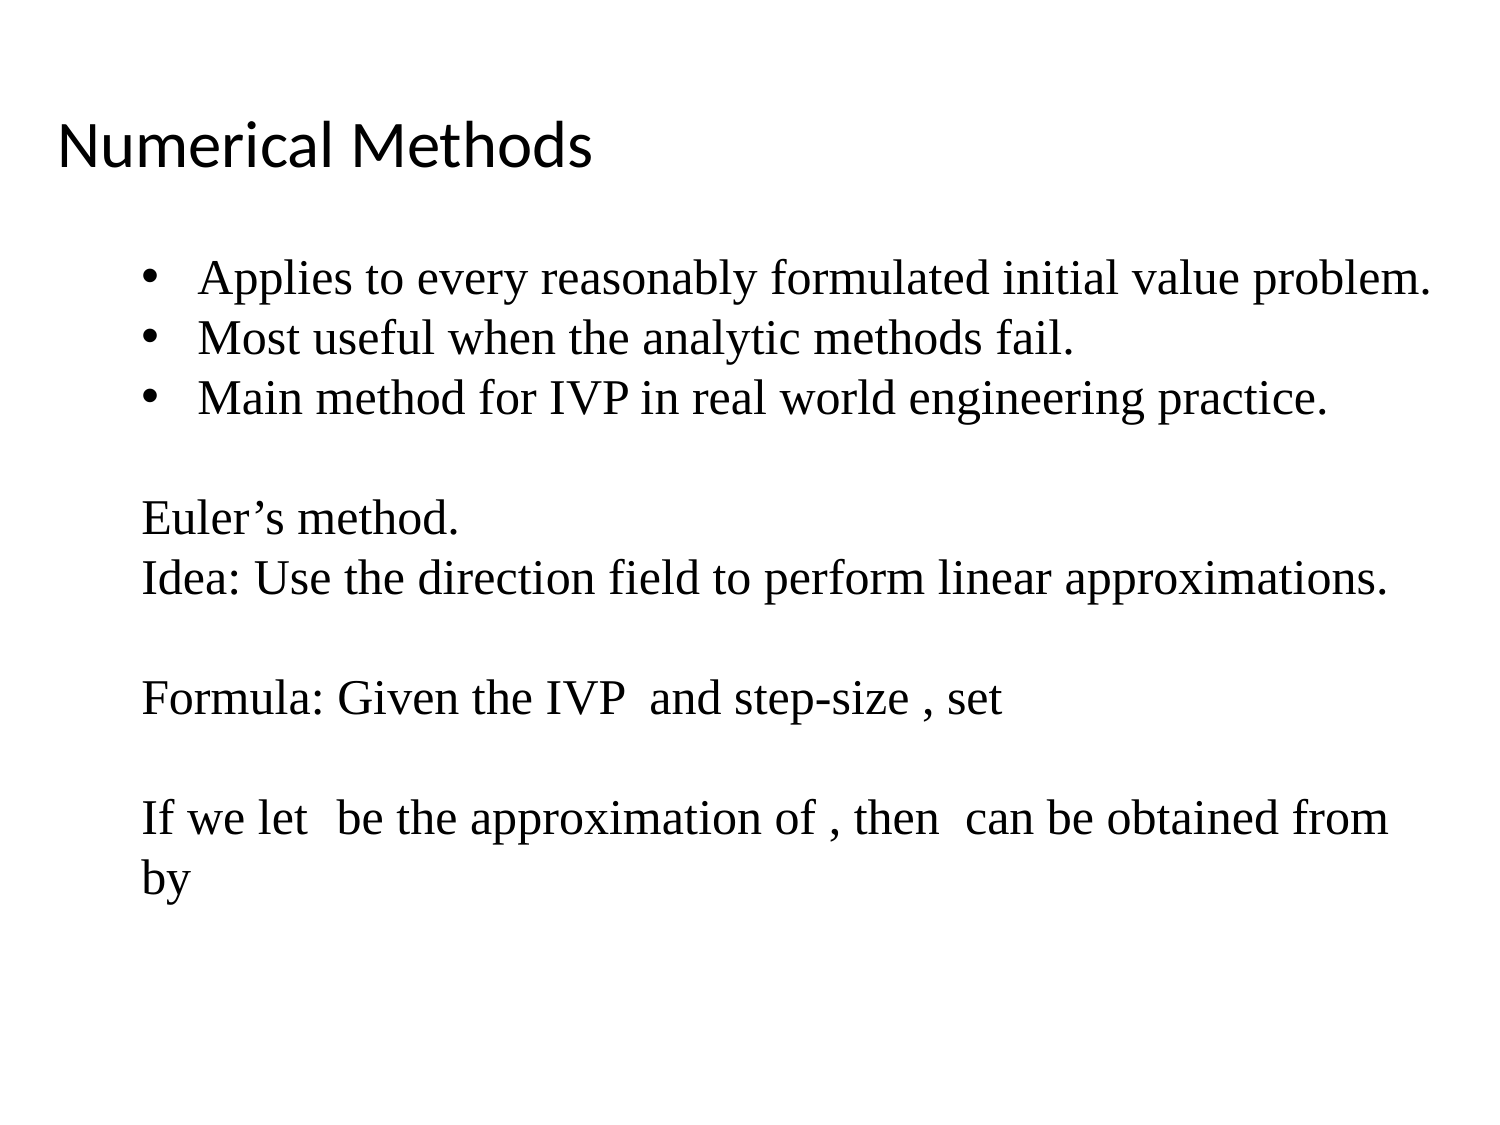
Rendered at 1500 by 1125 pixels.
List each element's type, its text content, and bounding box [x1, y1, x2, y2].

text_box Numerical Methods [42, 93, 1500, 188]
